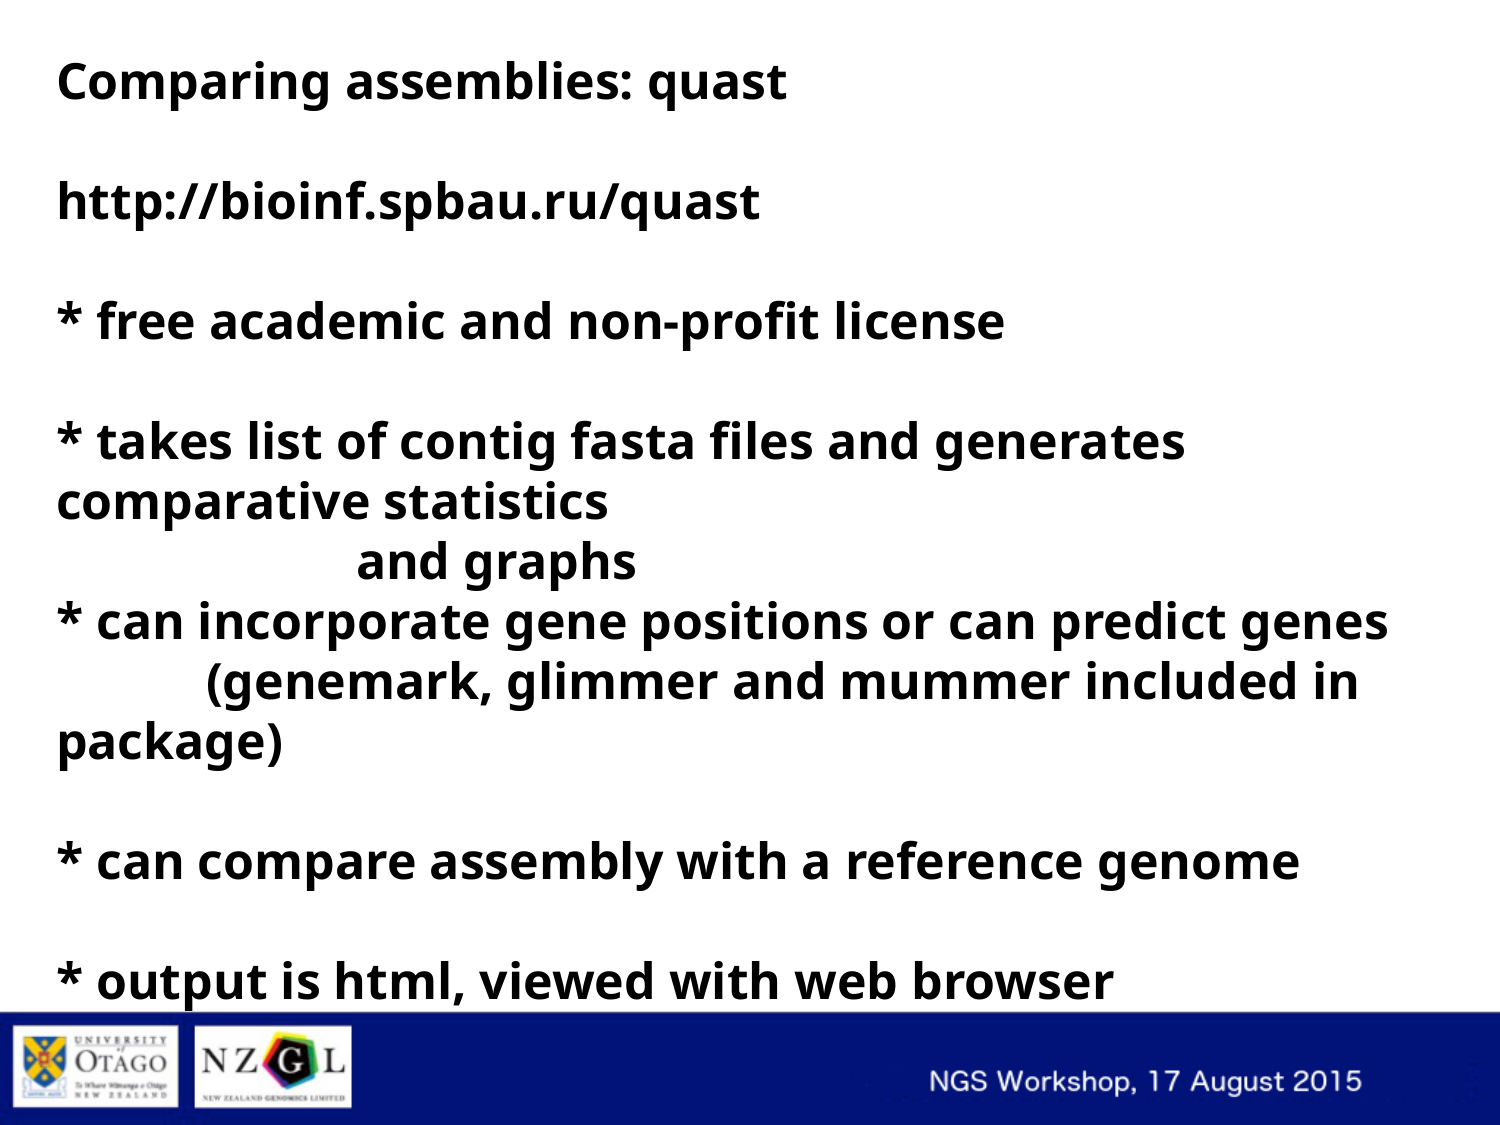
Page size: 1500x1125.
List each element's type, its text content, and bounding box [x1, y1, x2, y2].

text_box Comparing assemblies: quast http://bioinf.spbau.ru/quast * free academic and non-profit license * takes list of contig fasta files and generates comparative statistics and graphs * can incorporate gene positions or can predict genes (genemark, glimmer and mummer included in package) * can compare assembly with a reference genome * output is html, viewed with web browser [41, 42, 1447, 1018]
picture [0, 0, 1500, 1125]
